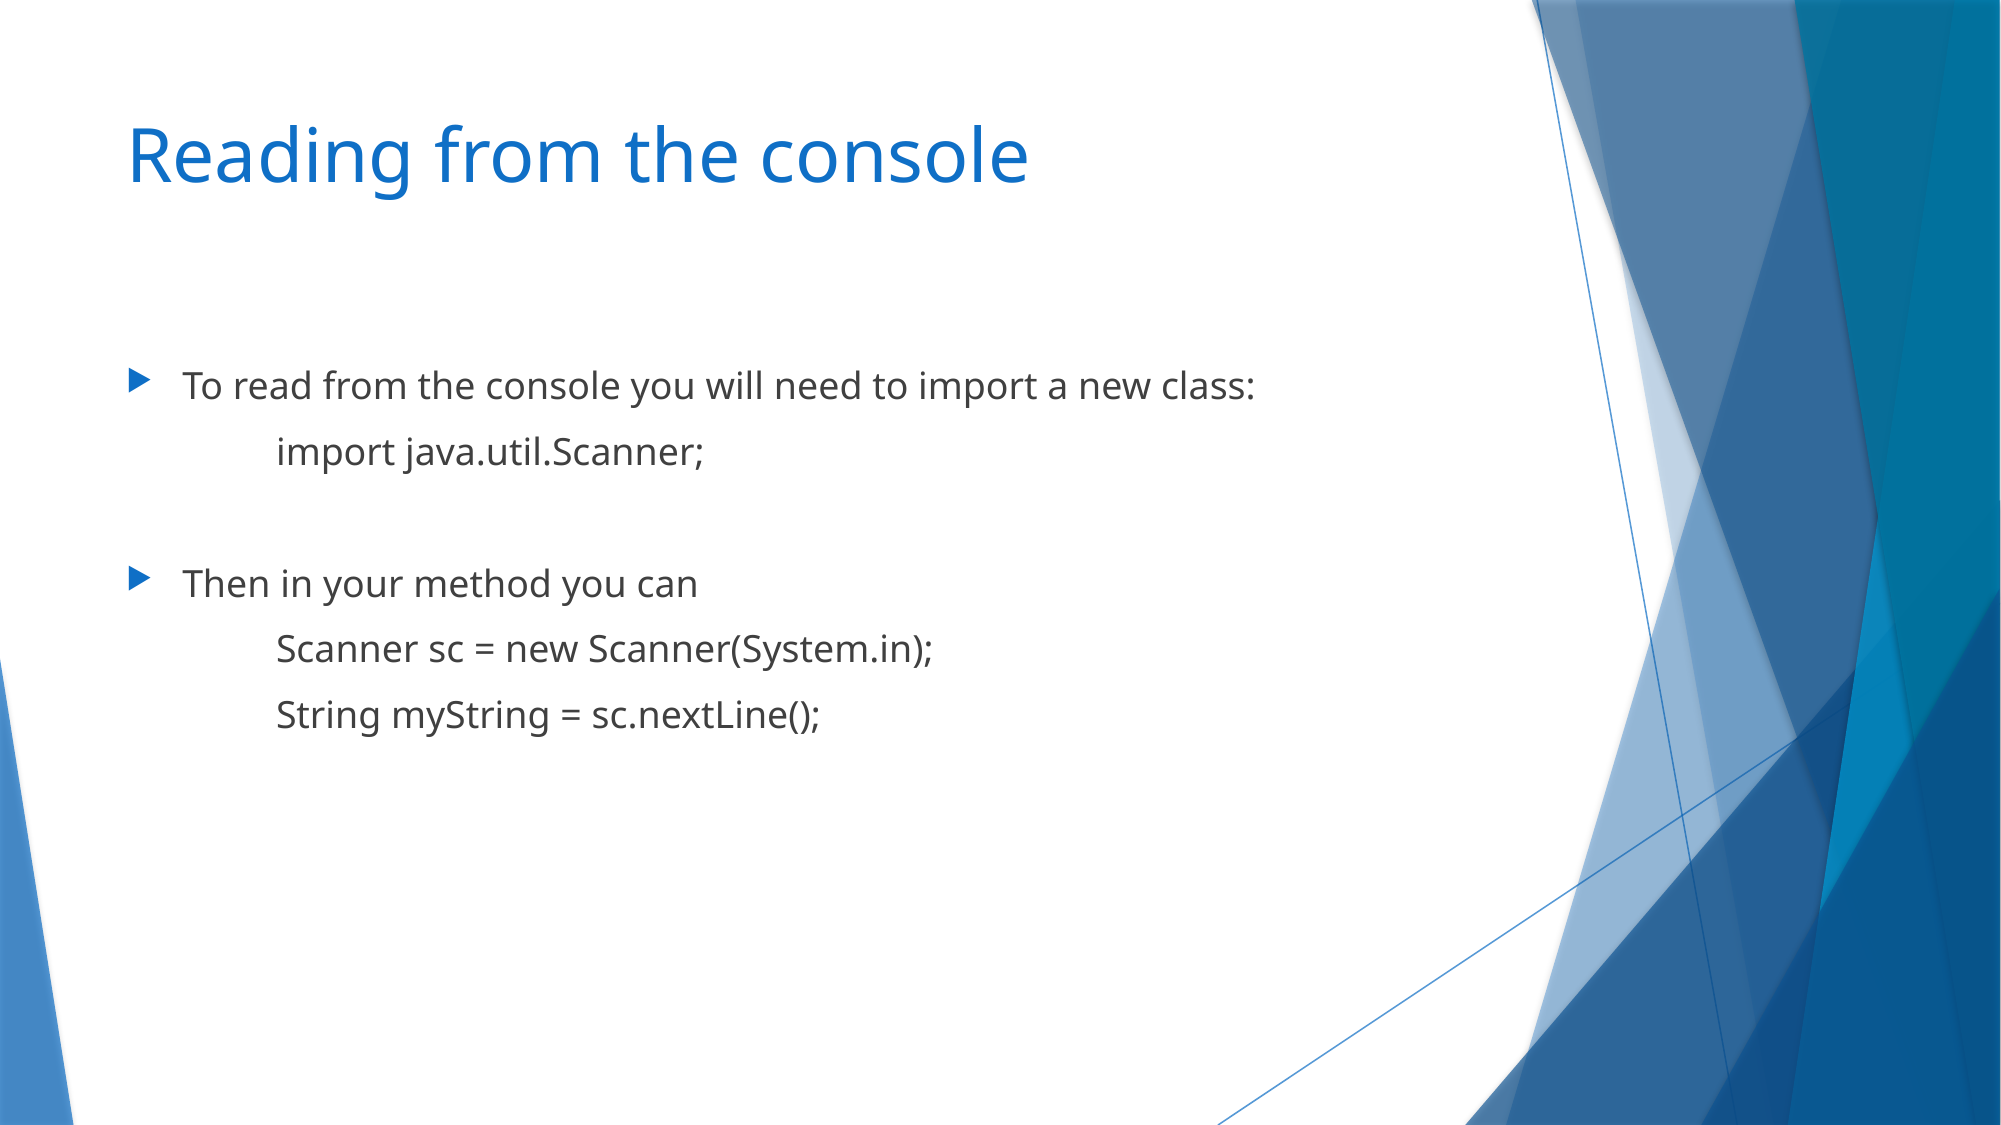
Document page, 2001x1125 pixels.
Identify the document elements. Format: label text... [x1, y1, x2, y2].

title Reading from the console [111, 99, 1522, 317]
list To read from the console you will need to import a new class: import java.util.Scanner; Then in your method you can Scanner sc = new Scanner(System.in); String myString = sc.nextLine(); [111, 354, 1522, 992]
